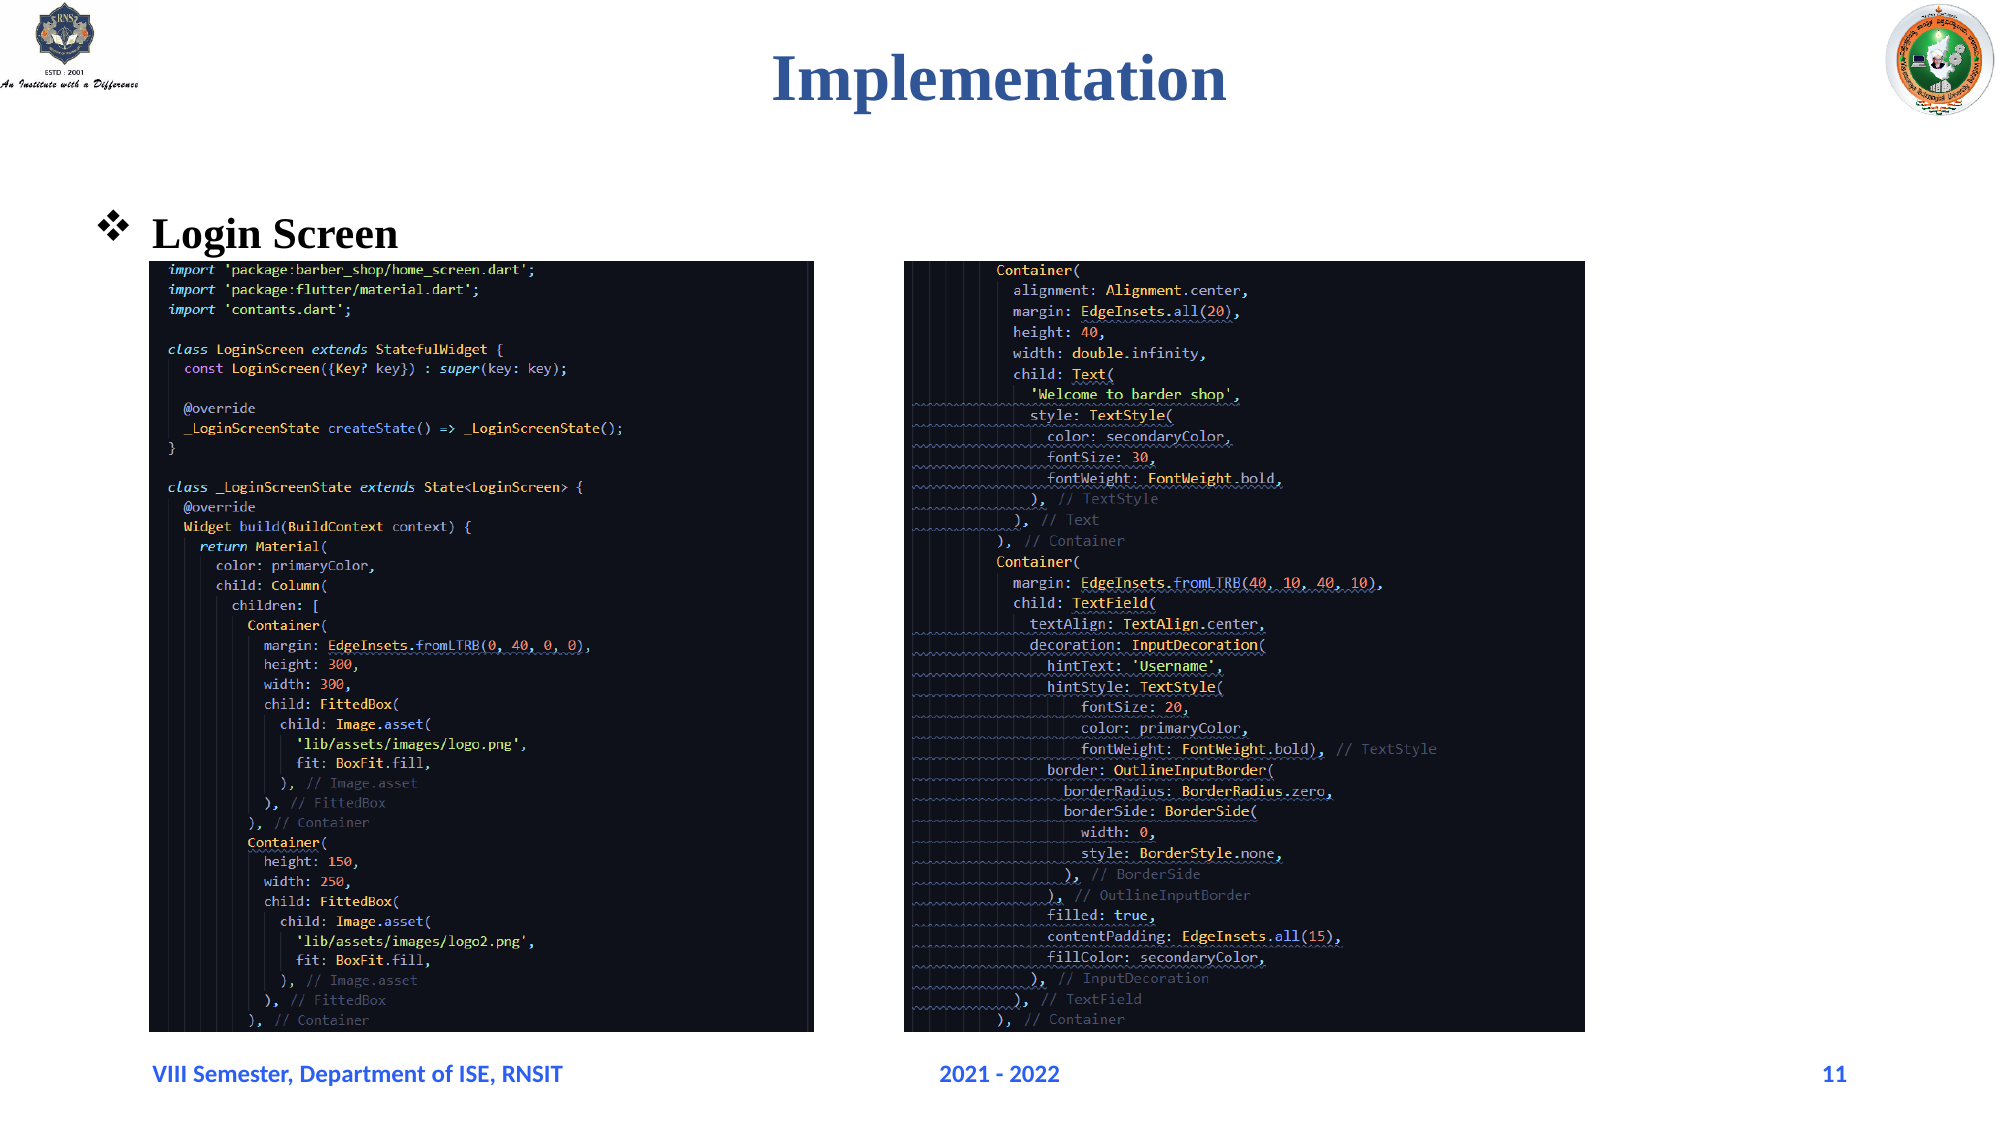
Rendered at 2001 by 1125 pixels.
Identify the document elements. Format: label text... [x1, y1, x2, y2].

slide_number VIII Semester, Department of ISE, RNSIT [137, 1042, 662, 1103]
picture [1882, 2, 1997, 117]
text_box Login Screen [78, 171, 1922, 1022]
slide_number 11 [1412, 1042, 1863, 1103]
picture [904, 261, 1585, 1032]
picture [0, 0, 138, 90]
footer 2021 - 2022 [662, 1042, 1338, 1103]
title Implementation [137, 35, 1863, 150]
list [149, 261, 814, 1032]
